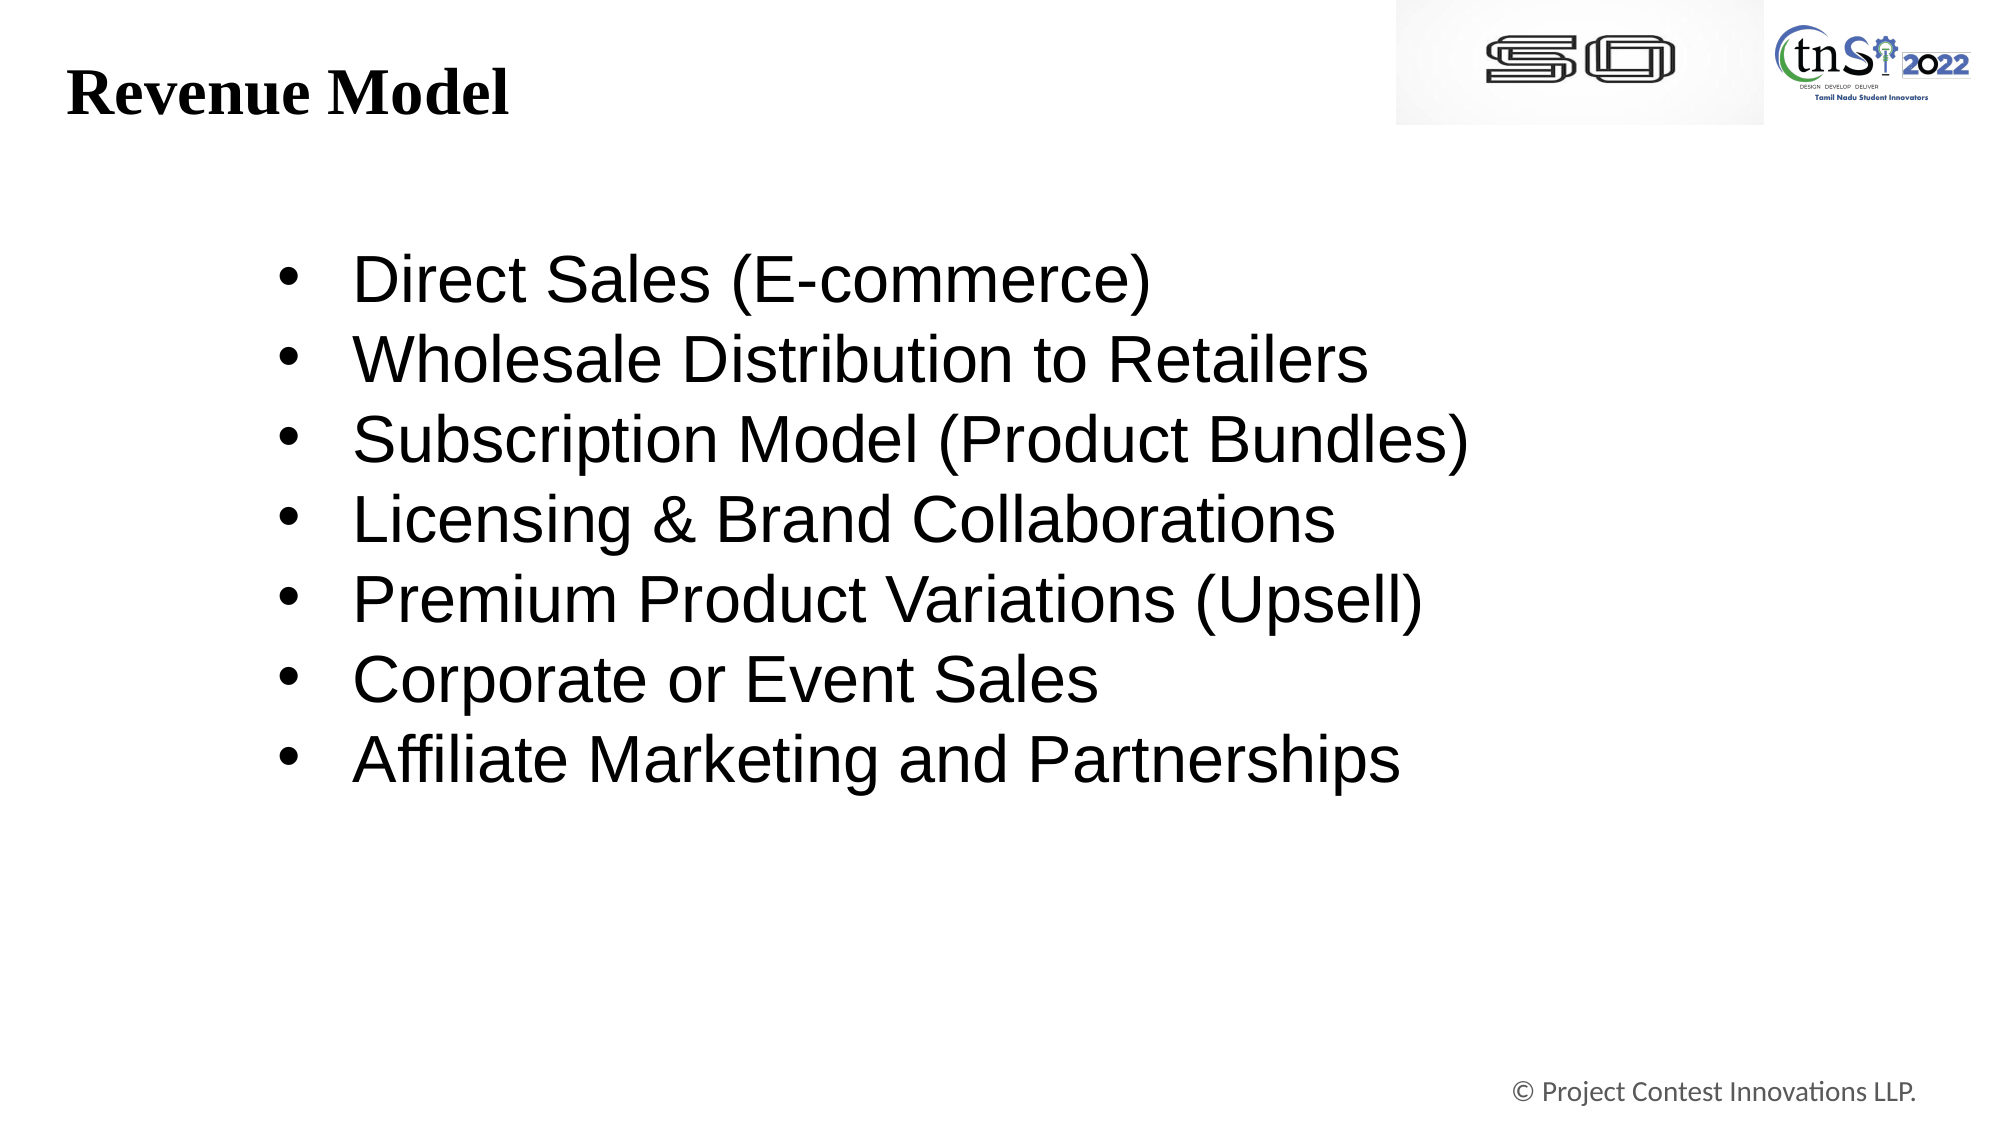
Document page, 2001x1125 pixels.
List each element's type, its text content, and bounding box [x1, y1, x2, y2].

picture [1775, 25, 1971, 107]
picture [1396, 0, 1766, 125]
text_box Direct Sales (E-commerce) Wholesale Distribution to Retailers Subscription Model (Product Bundles) Licensing & Brand Collaborations Premium Product Variations (Upsell) Corporate or Event Sales Affiliate Marketing and Partnerships [262, 228, 2000, 803]
text_box Revenue Model [51, 40, 1071, 135]
